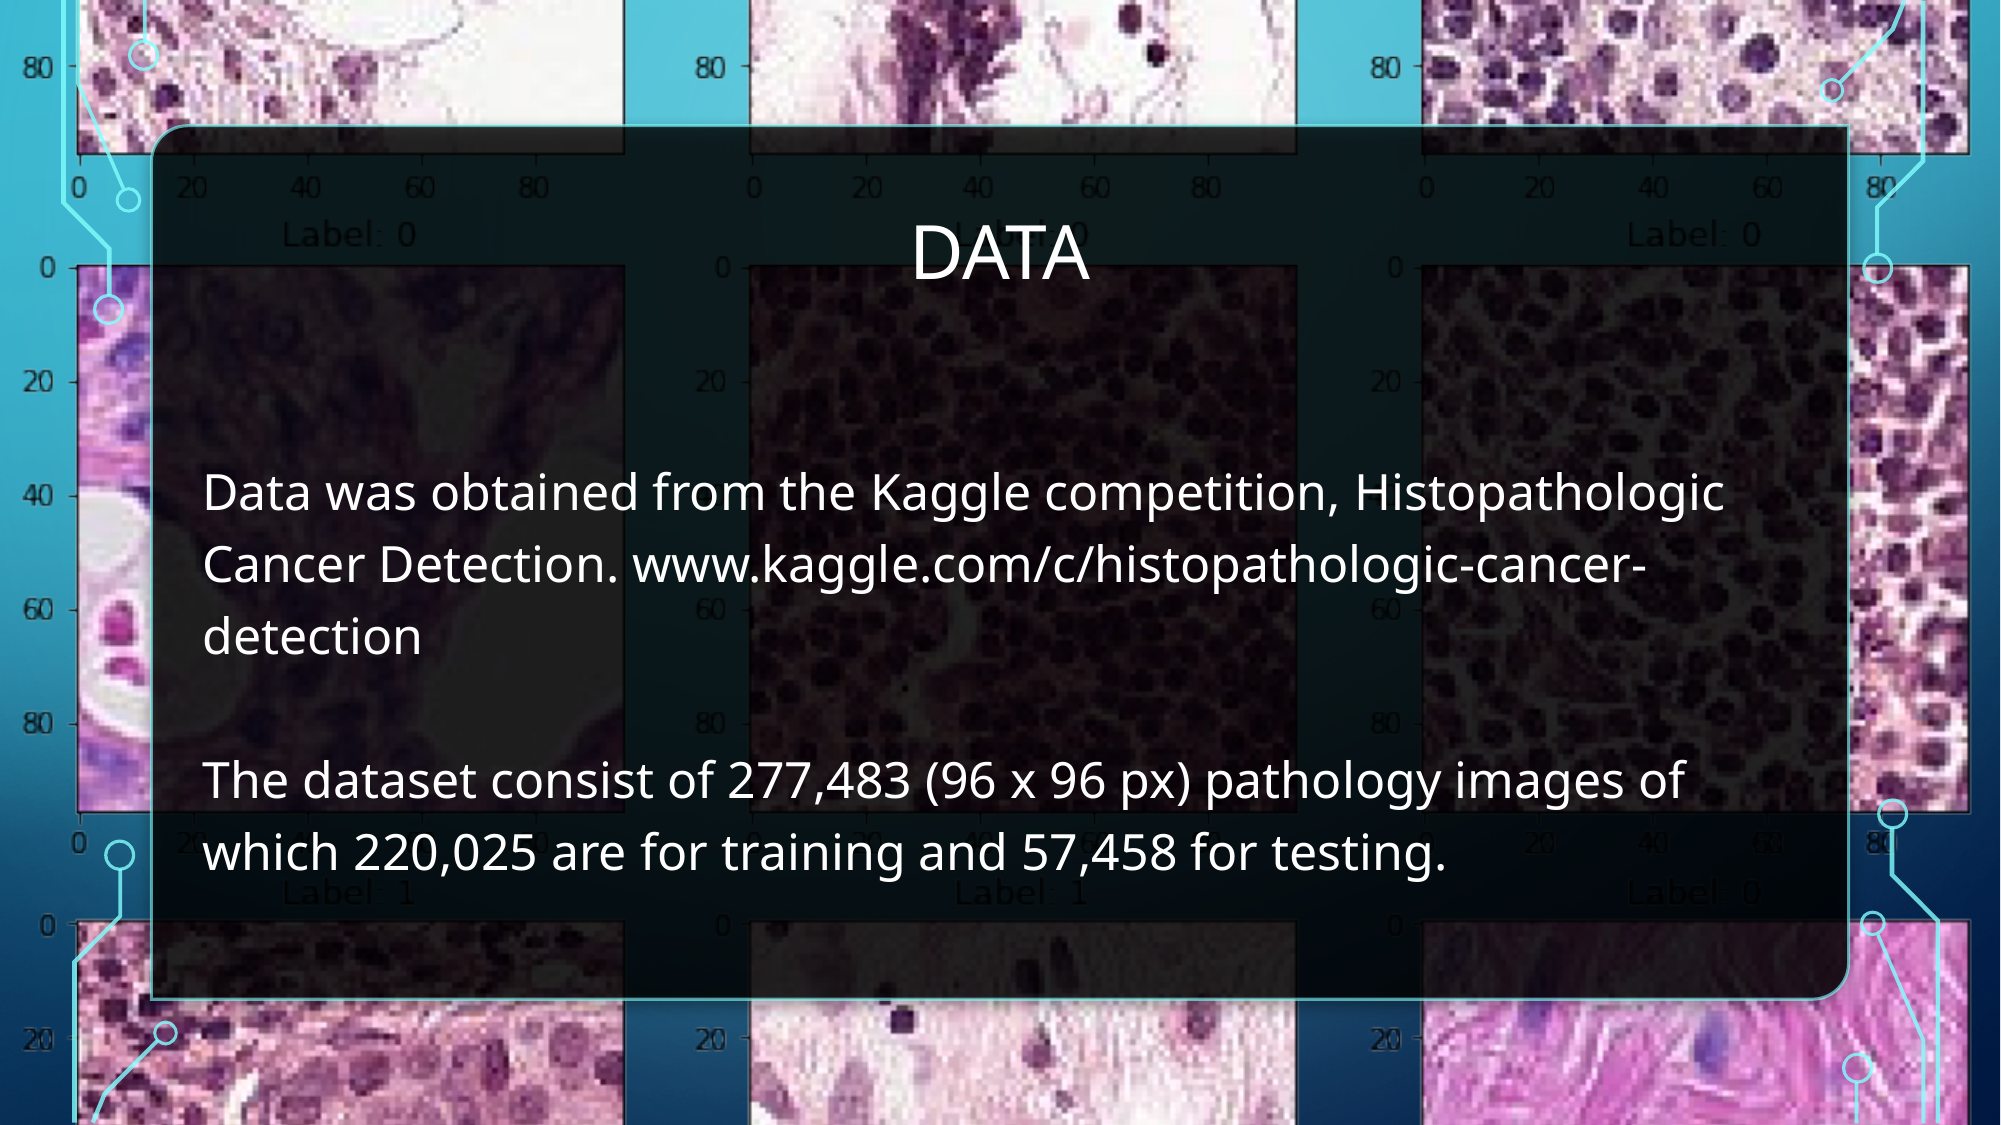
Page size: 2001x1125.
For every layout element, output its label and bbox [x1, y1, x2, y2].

text_box [60, 0, 1941, 1124]
picture [0, 0, 2000, 1125]
